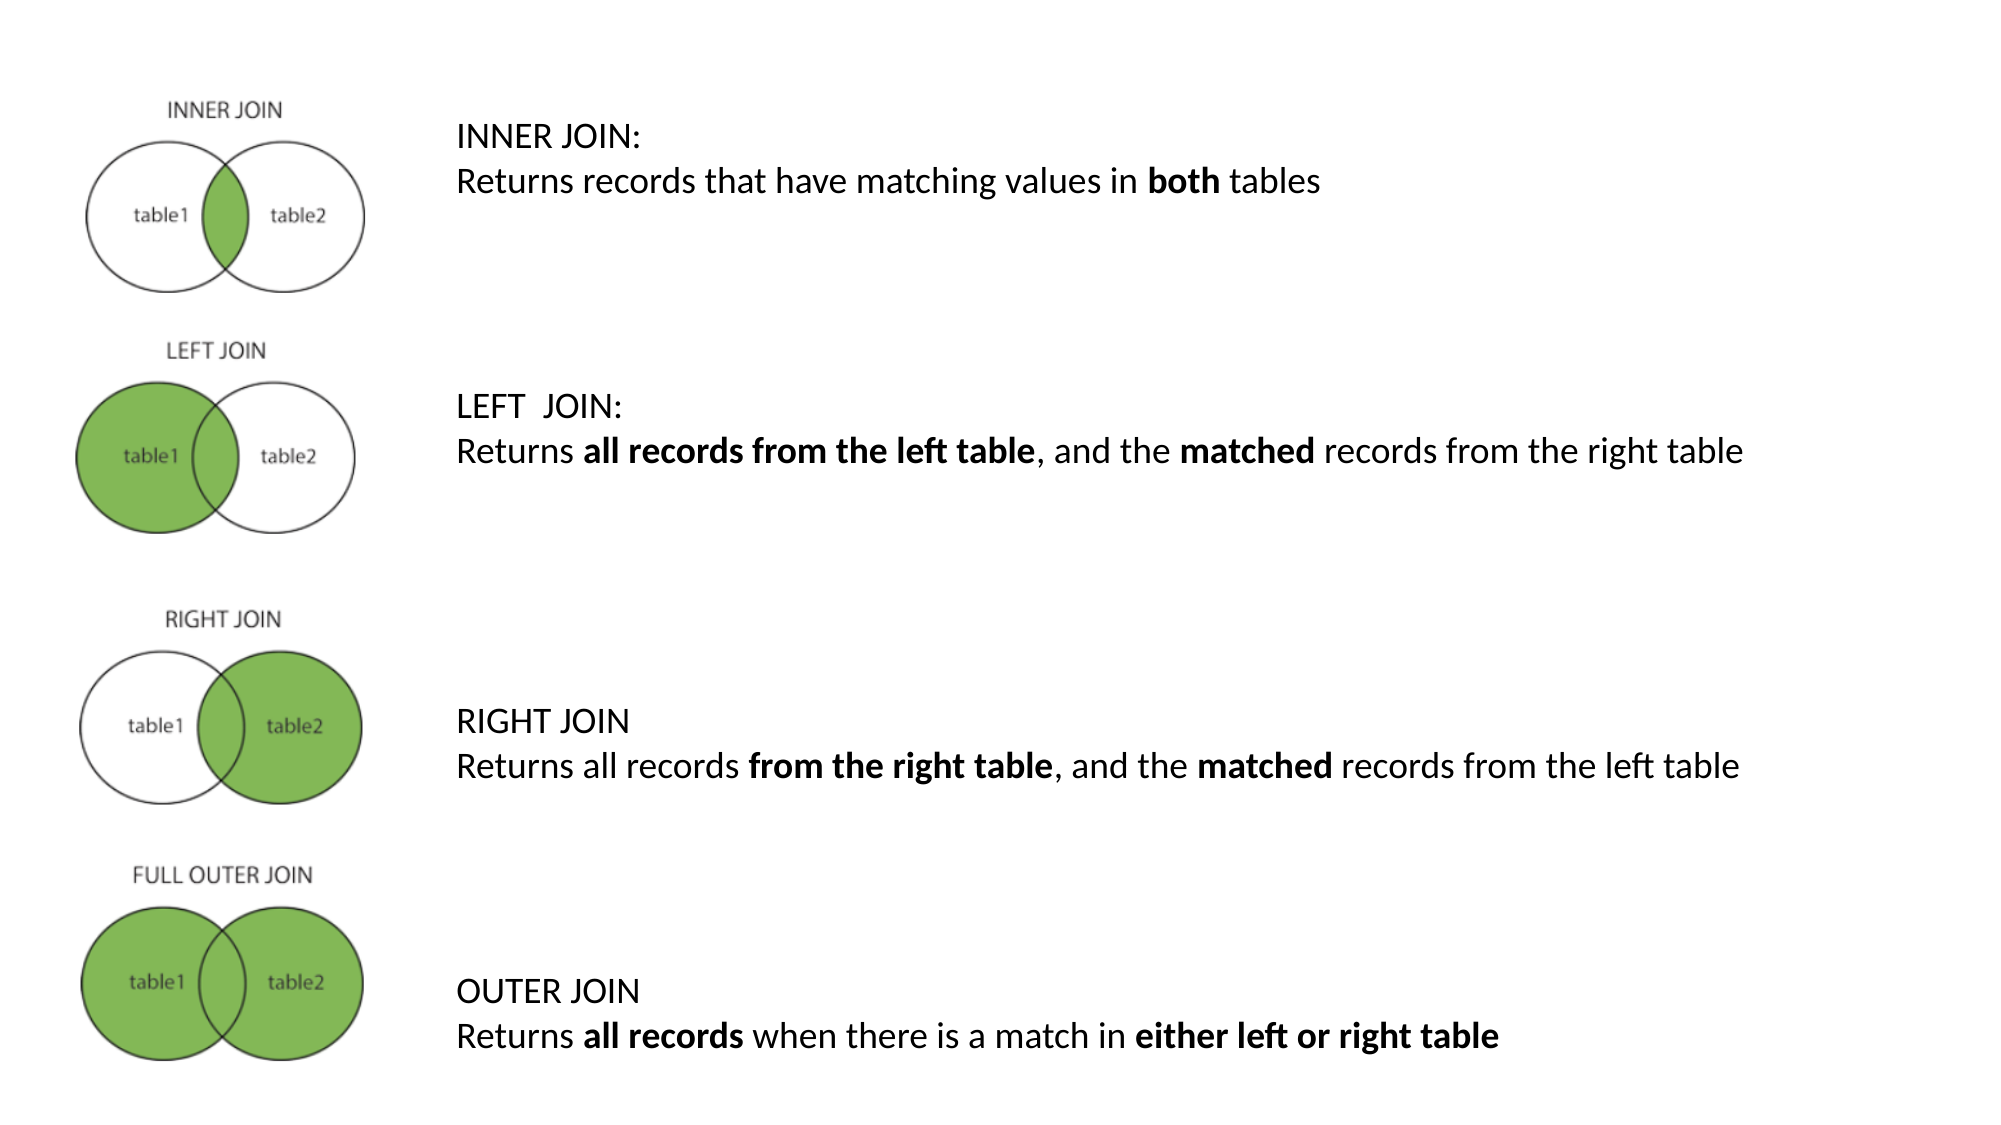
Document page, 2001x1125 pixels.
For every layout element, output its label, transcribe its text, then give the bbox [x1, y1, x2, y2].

text_box INNER JOIN: Returns records that have matching values in both tables LEFT JOIN: Returns all records from the left table, and the matched records from the right table RIGHT JOIN Returns all records from the right table, and the matched records from the left table OUTER JOIN Returns all records when there is a match in either left or right table [441, 103, 1774, 1064]
picture [72, 323, 367, 539]
picture [73, 85, 375, 298]
picture [72, 856, 378, 1074]
picture [72, 599, 378, 815]
